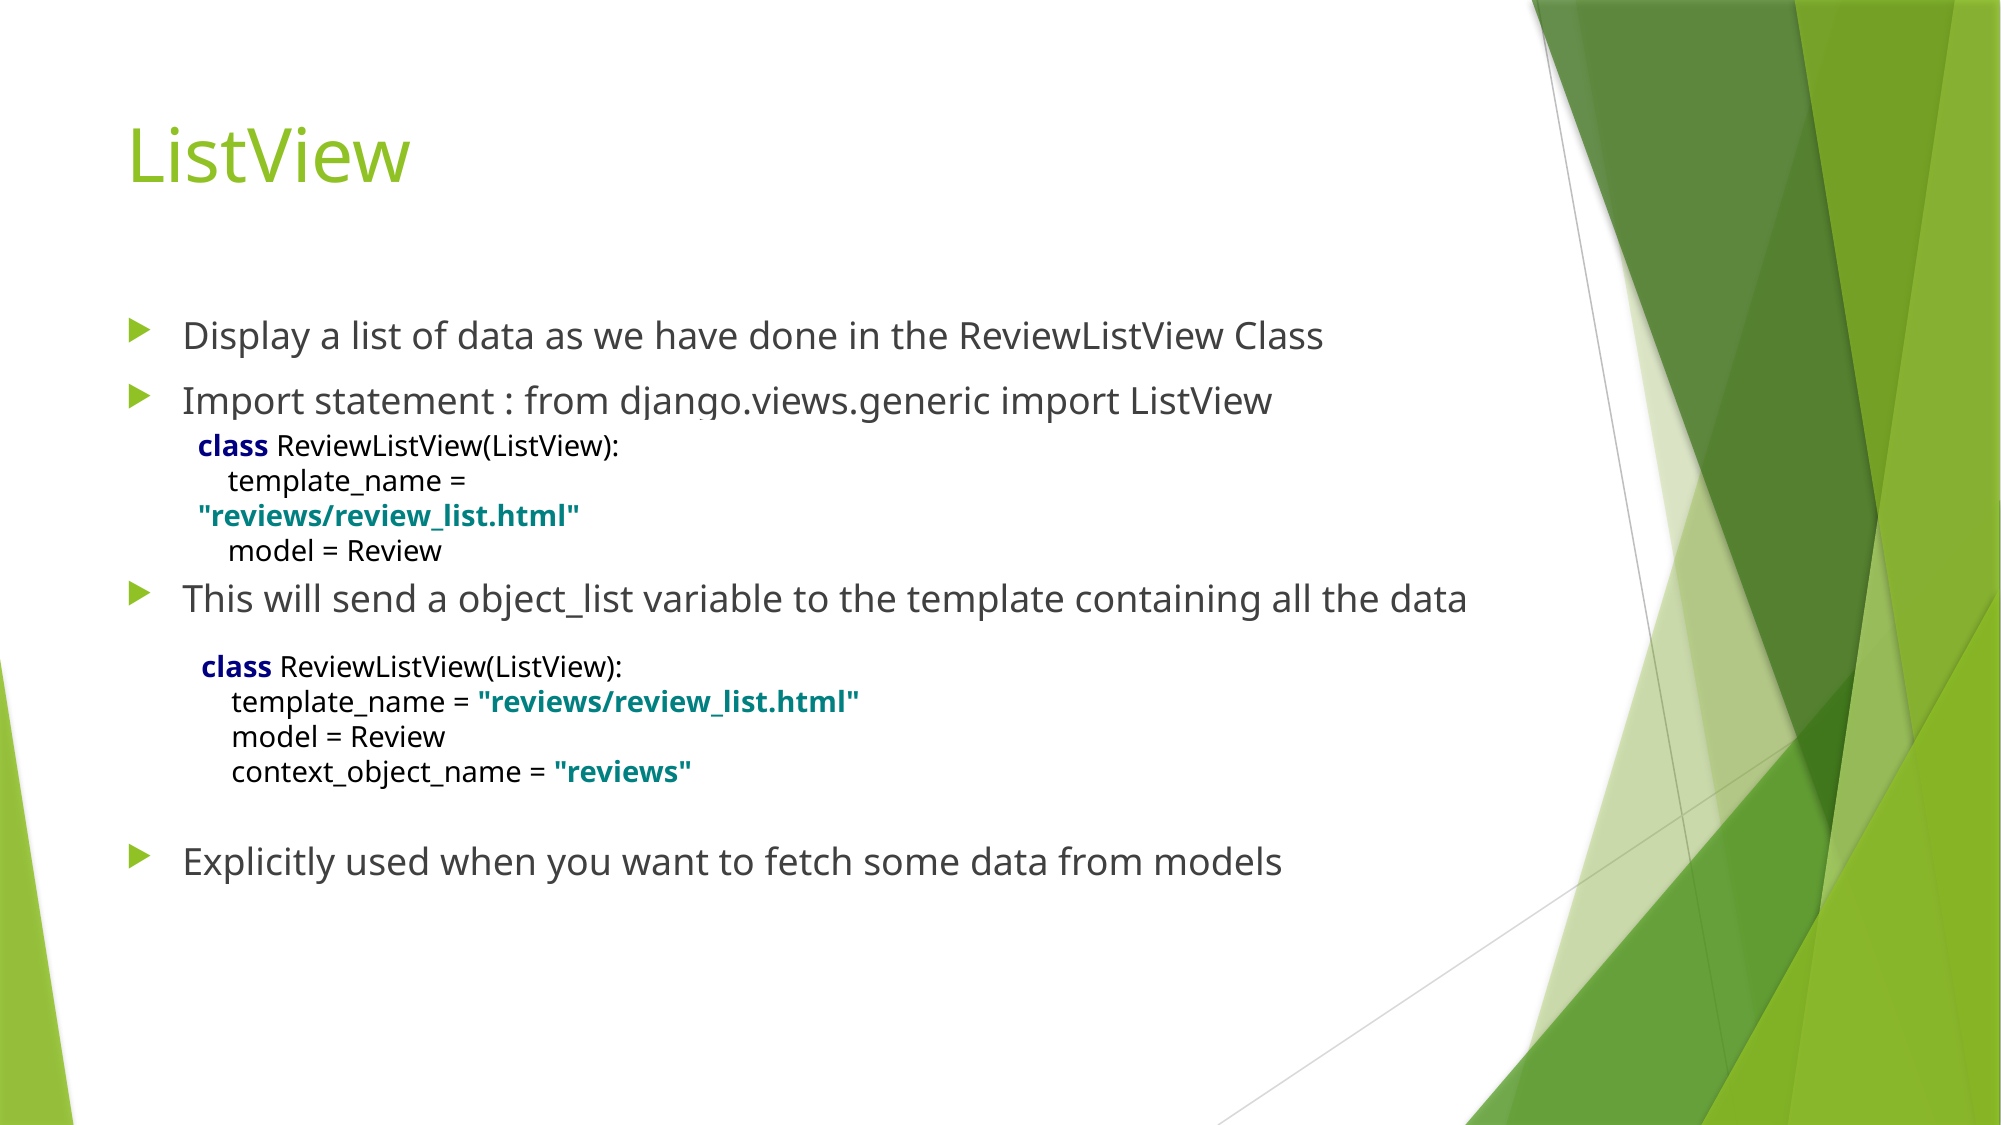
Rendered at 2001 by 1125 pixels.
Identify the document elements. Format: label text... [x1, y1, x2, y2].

title ListView [111, 99, 1522, 304]
list Display a list of data as we have done in the ReviewListView Class Import statement : from django.views.generic import ListView This will send a object_list variable to the template containing all the data Explicitly used when you want to fetch some data from models [111, 304, 1522, 992]
text_box class ReviewListView(ListView): template_name = "reviews/review_list.html" model = Review context_object_name = "reviews" [186, 640, 1099, 796]
text_box class ReviewListView(ListView): template_name = "reviews/review_list.html" model = Review [183, 419, 805, 575]
